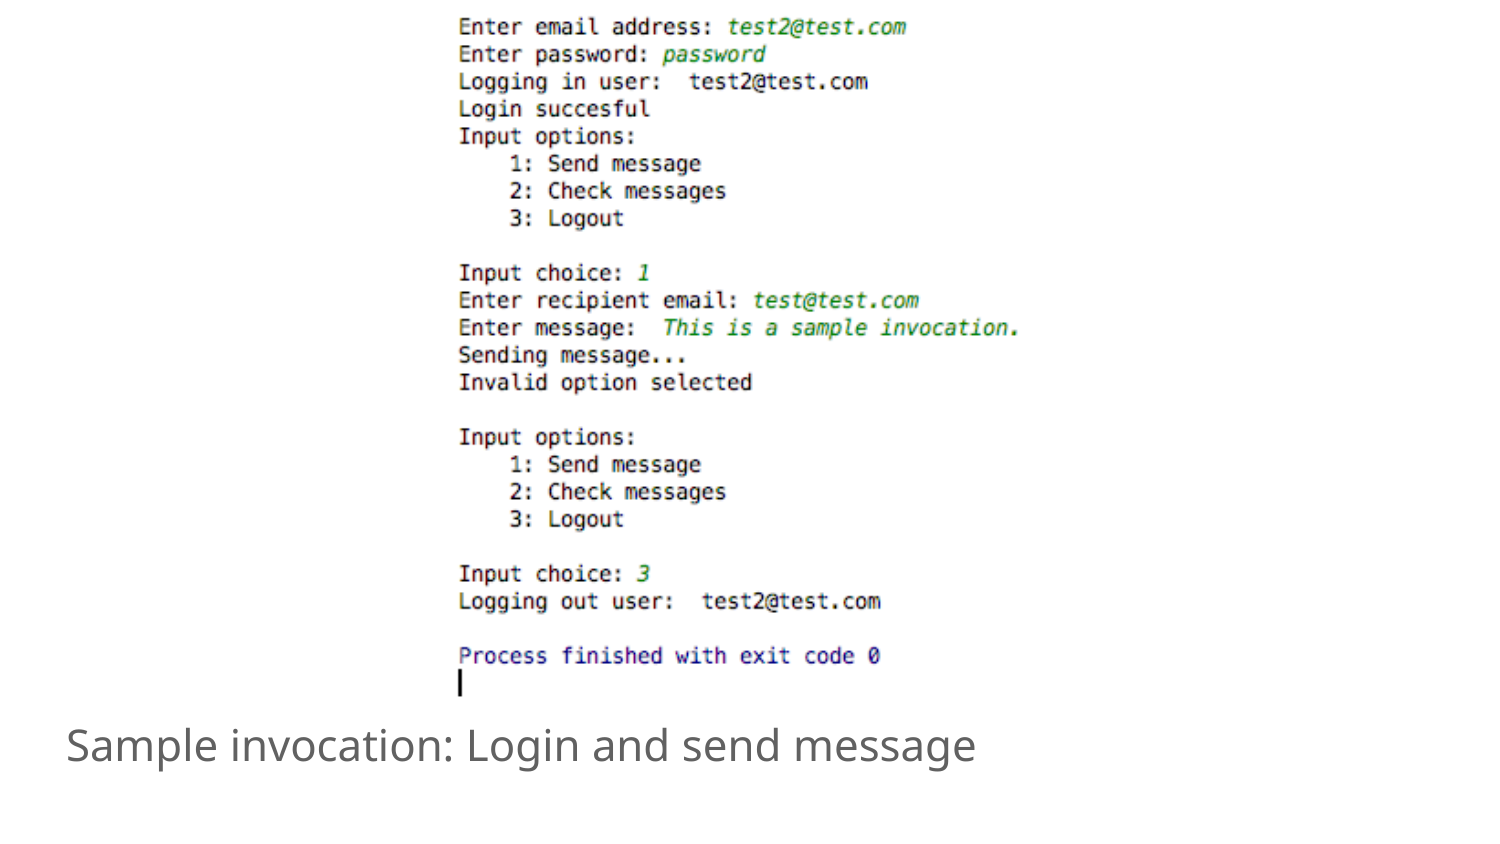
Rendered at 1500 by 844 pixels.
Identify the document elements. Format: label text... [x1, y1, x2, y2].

picture [444, 12, 1056, 715]
list Sample invocation: Login and send message [51, 695, 1036, 794]
